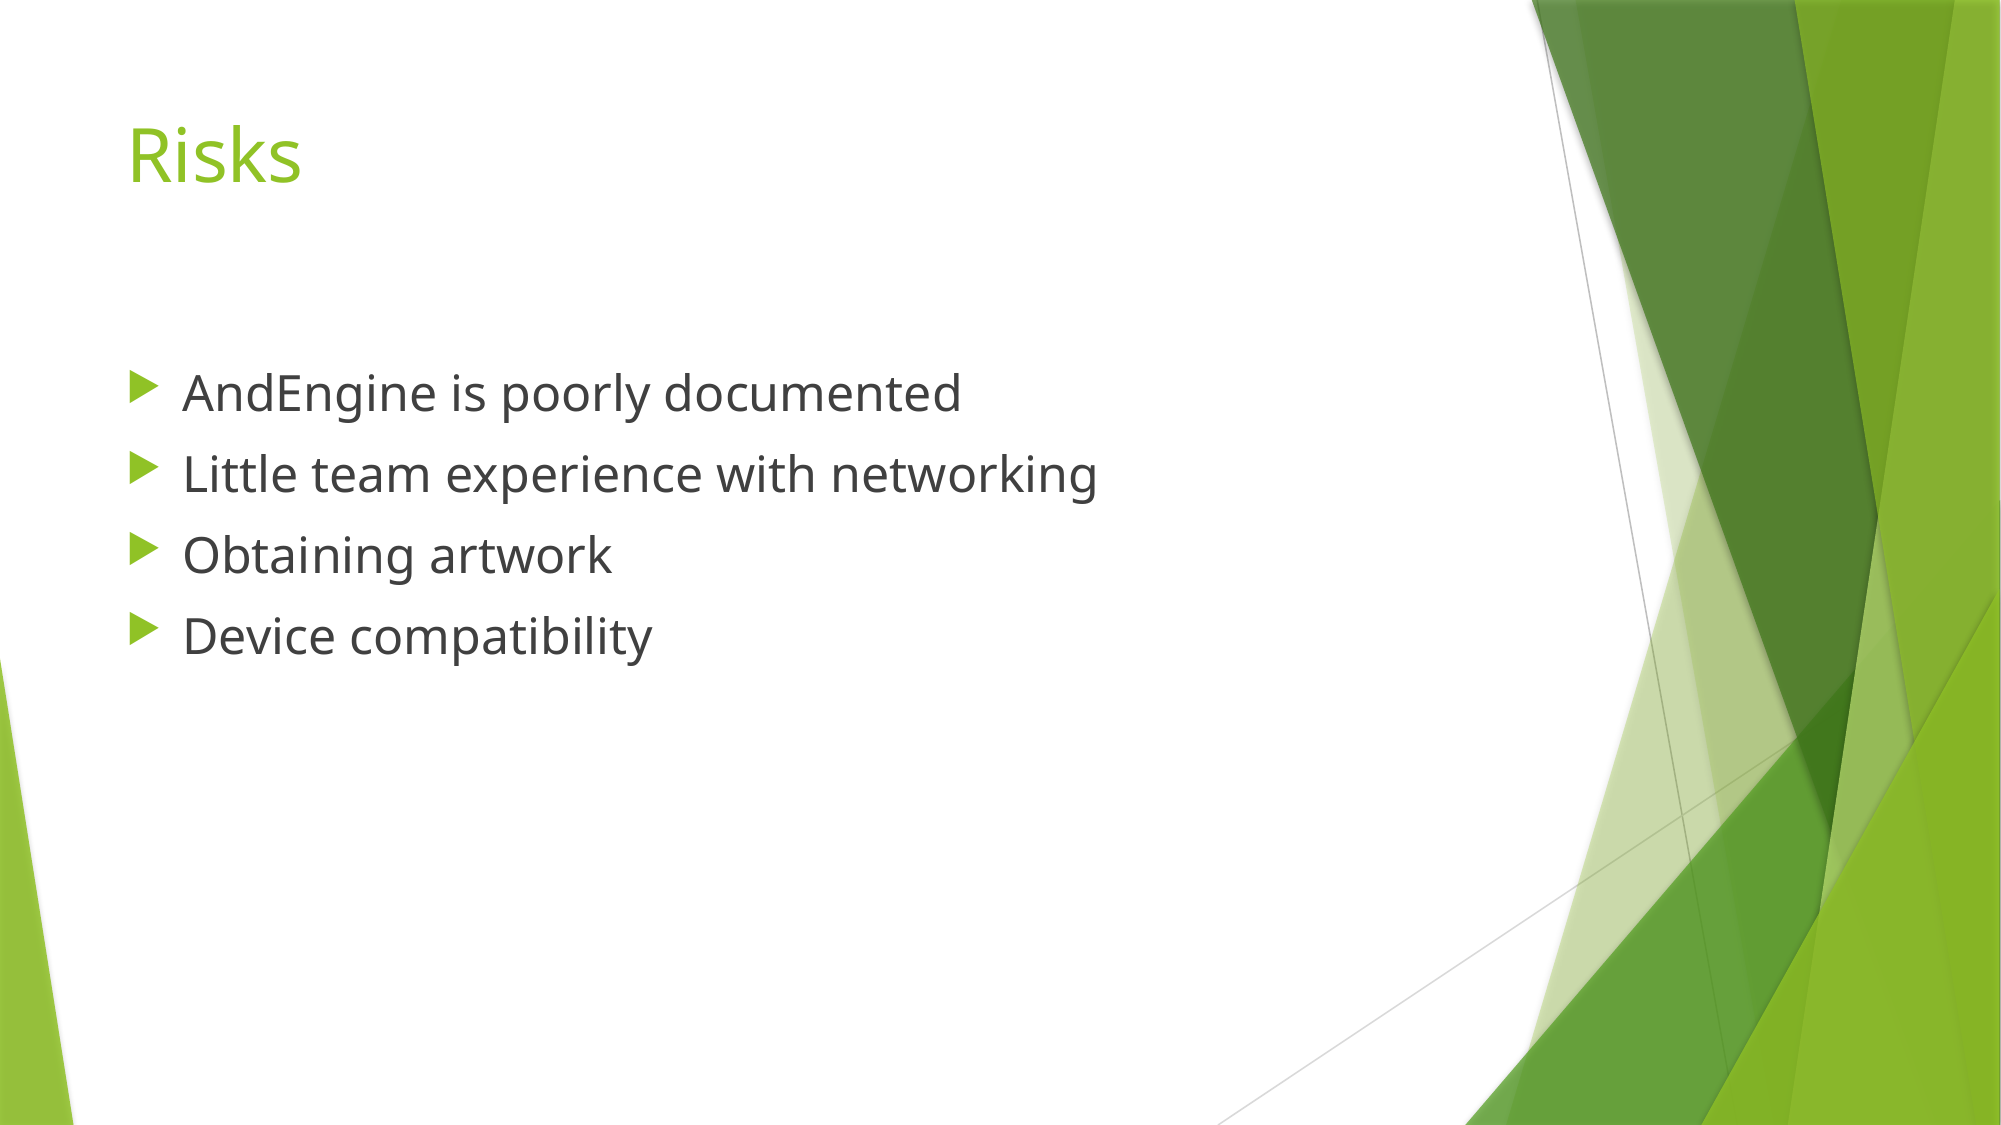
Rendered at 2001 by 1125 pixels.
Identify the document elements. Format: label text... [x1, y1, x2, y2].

list AndEngine is poorly documented Little team experience with networking Obtaining artwork Device compatibility [111, 354, 1522, 992]
title Risks [111, 99, 1522, 317]
